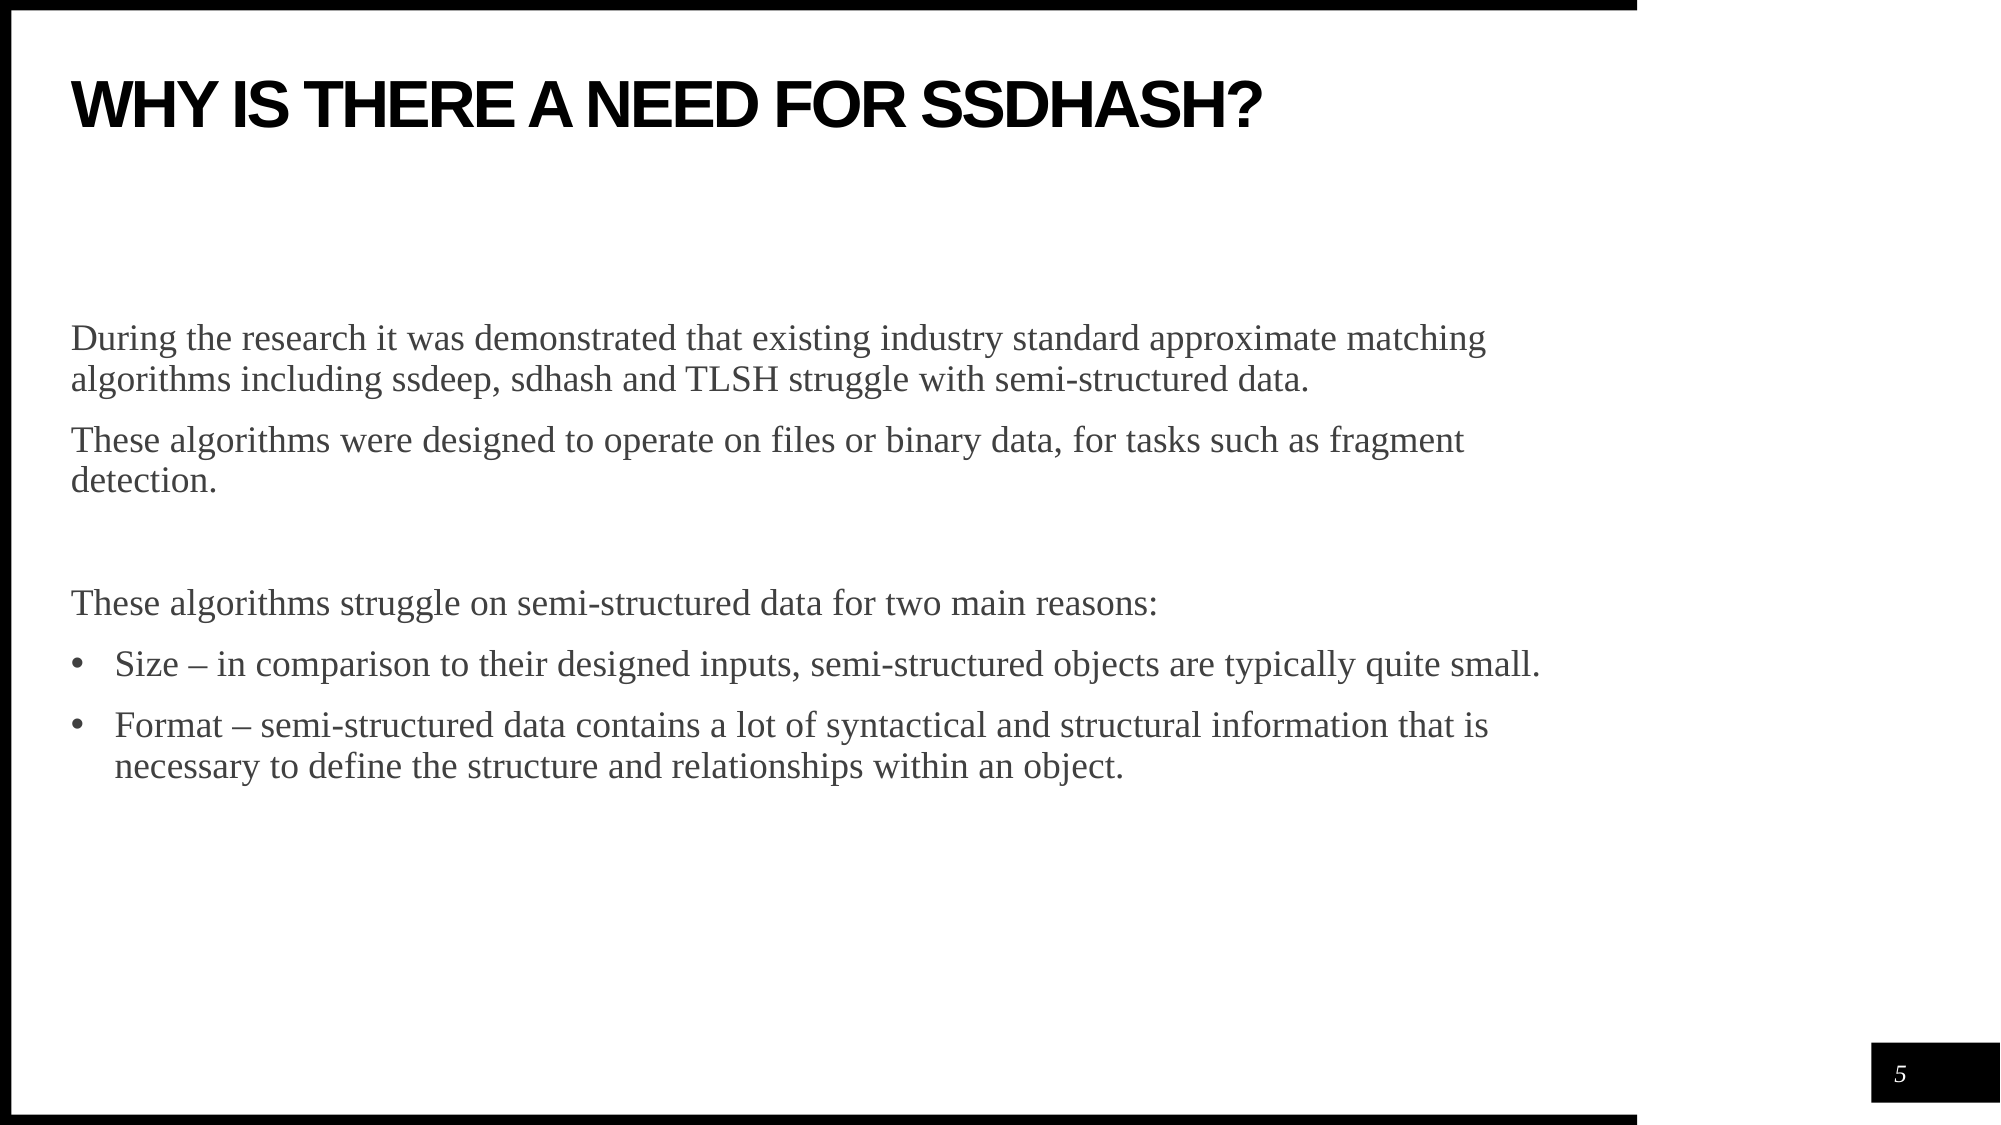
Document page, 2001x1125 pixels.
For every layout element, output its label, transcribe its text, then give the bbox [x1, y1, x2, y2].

list During the research it was demonstrated that existing industry standard approximate matching algorithms including ssdeep, sdhash and TLSH struggle with semi-structured data. These algorithms were designed to operate on files or binary data, for tasks such as fragment detection. These algorithms struggle on semi-structured data for two main reasons: Size – in comparison to their designed inputs, semi-structured objects are typically quite small. Format – semi-structured data contains a lot of syntactical and structural information that is necessary to define the structure and relationships within an object. [70, 318, 1580, 1016]
slide_number 5 [1877, 1050, 1924, 1096]
title Why is there a need for SSDHash? [70, 70, 1580, 142]
